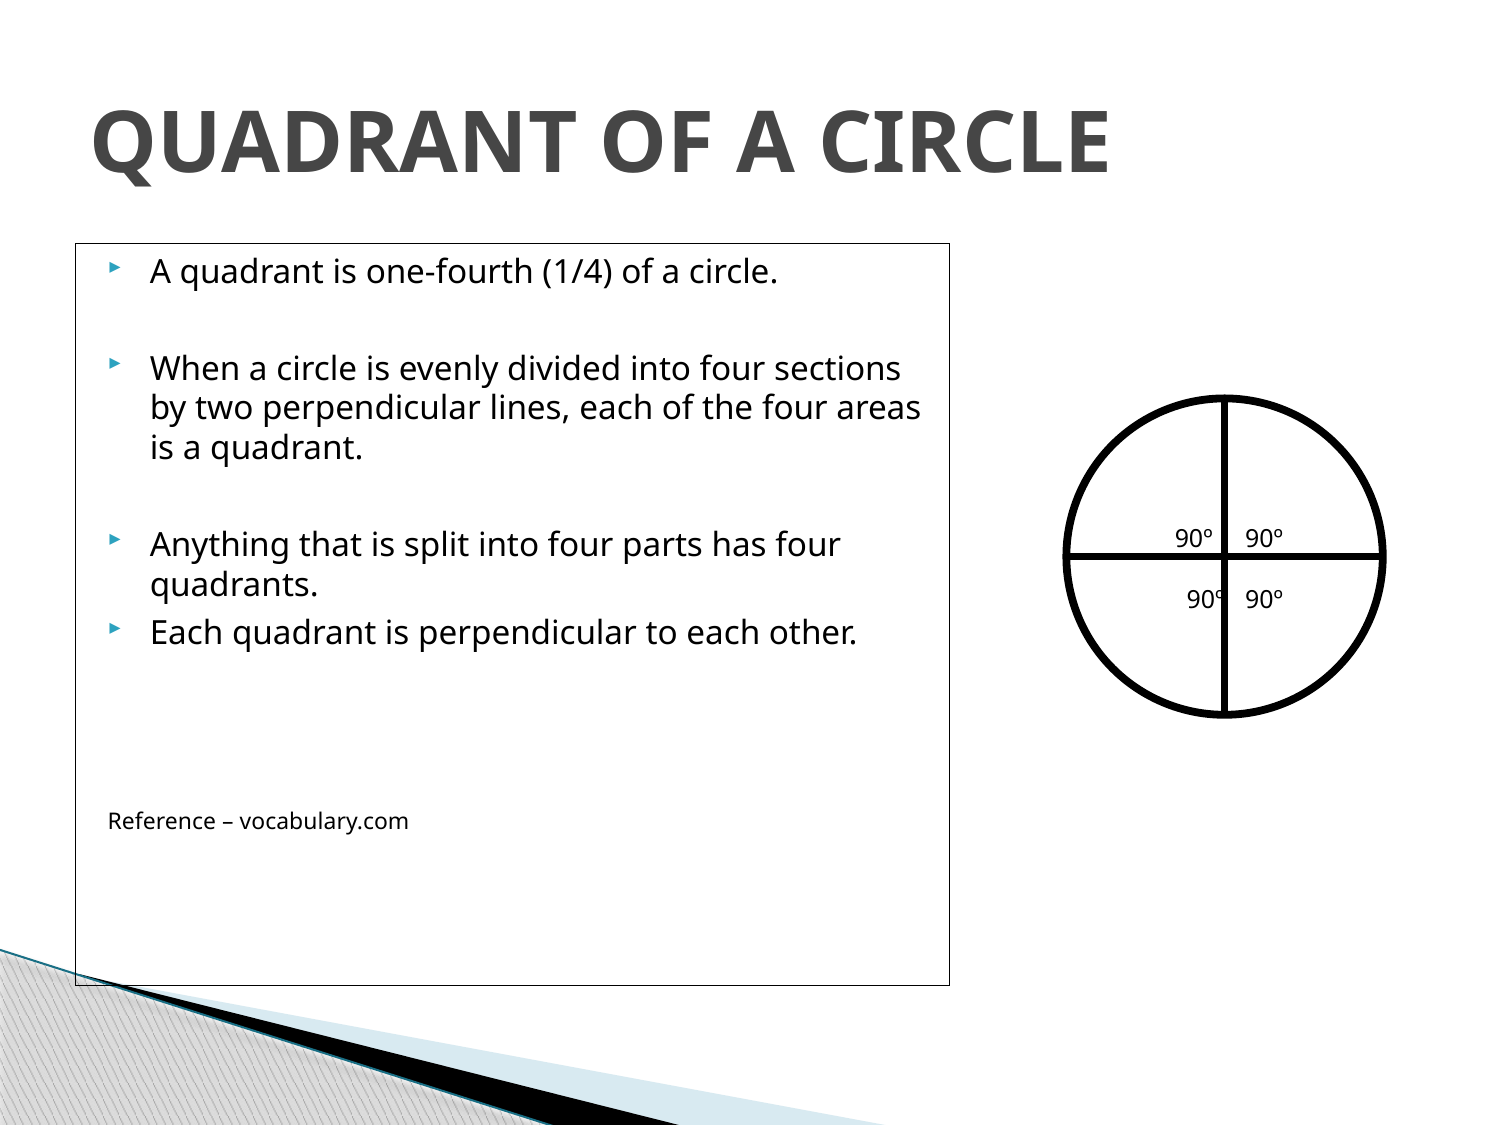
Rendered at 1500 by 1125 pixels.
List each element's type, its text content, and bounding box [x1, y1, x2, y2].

text_box 90º [1171, 575, 1266, 621]
text_box [1061, 393, 1388, 720]
list A quadrant is one-fourth (1/4) of a circle. When a circle is evenly divided into four sections by two perpendicular lines, each of the four areas is a quadrant. Anything that is split into four parts has four quadrants. Each quadrant is perpendicular to each other. Reference – vocabulary.com [75, 243, 950, 986]
text_box 90º [1266, 575, 1325, 621]
text_box 90º [1160, 515, 1254, 561]
title QUADRANT OF A CIRCLE [75, 45, 1425, 233]
text_box 90º [1254, 515, 1325, 561]
